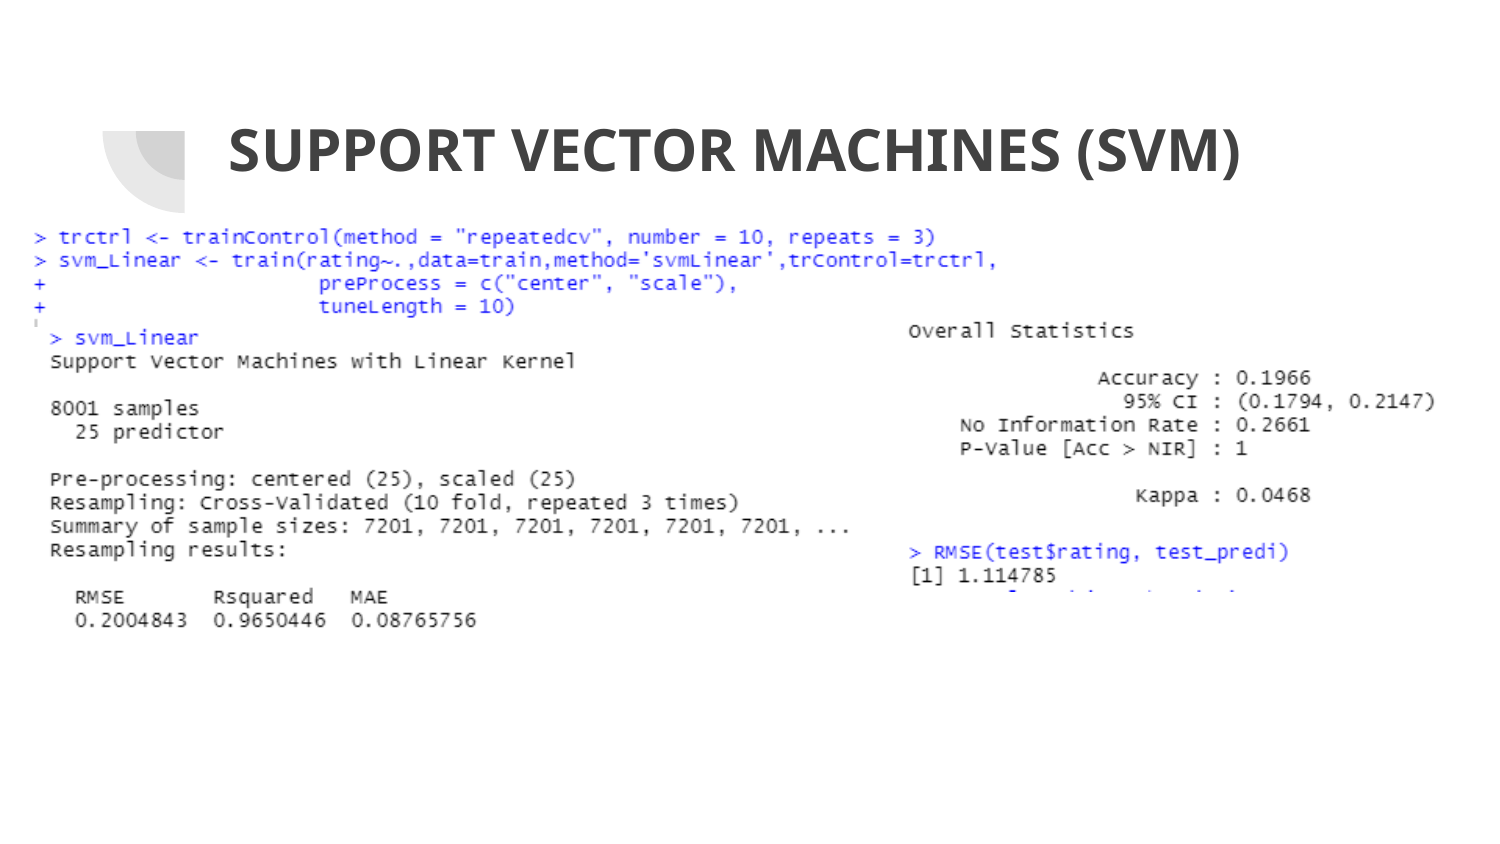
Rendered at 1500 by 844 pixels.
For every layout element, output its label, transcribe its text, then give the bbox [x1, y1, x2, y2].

title SUPPORT VECTOR MACHINES (SVM) [213, 98, 1368, 263]
picture [905, 540, 1291, 592]
picture [27, 224, 1441, 632]
